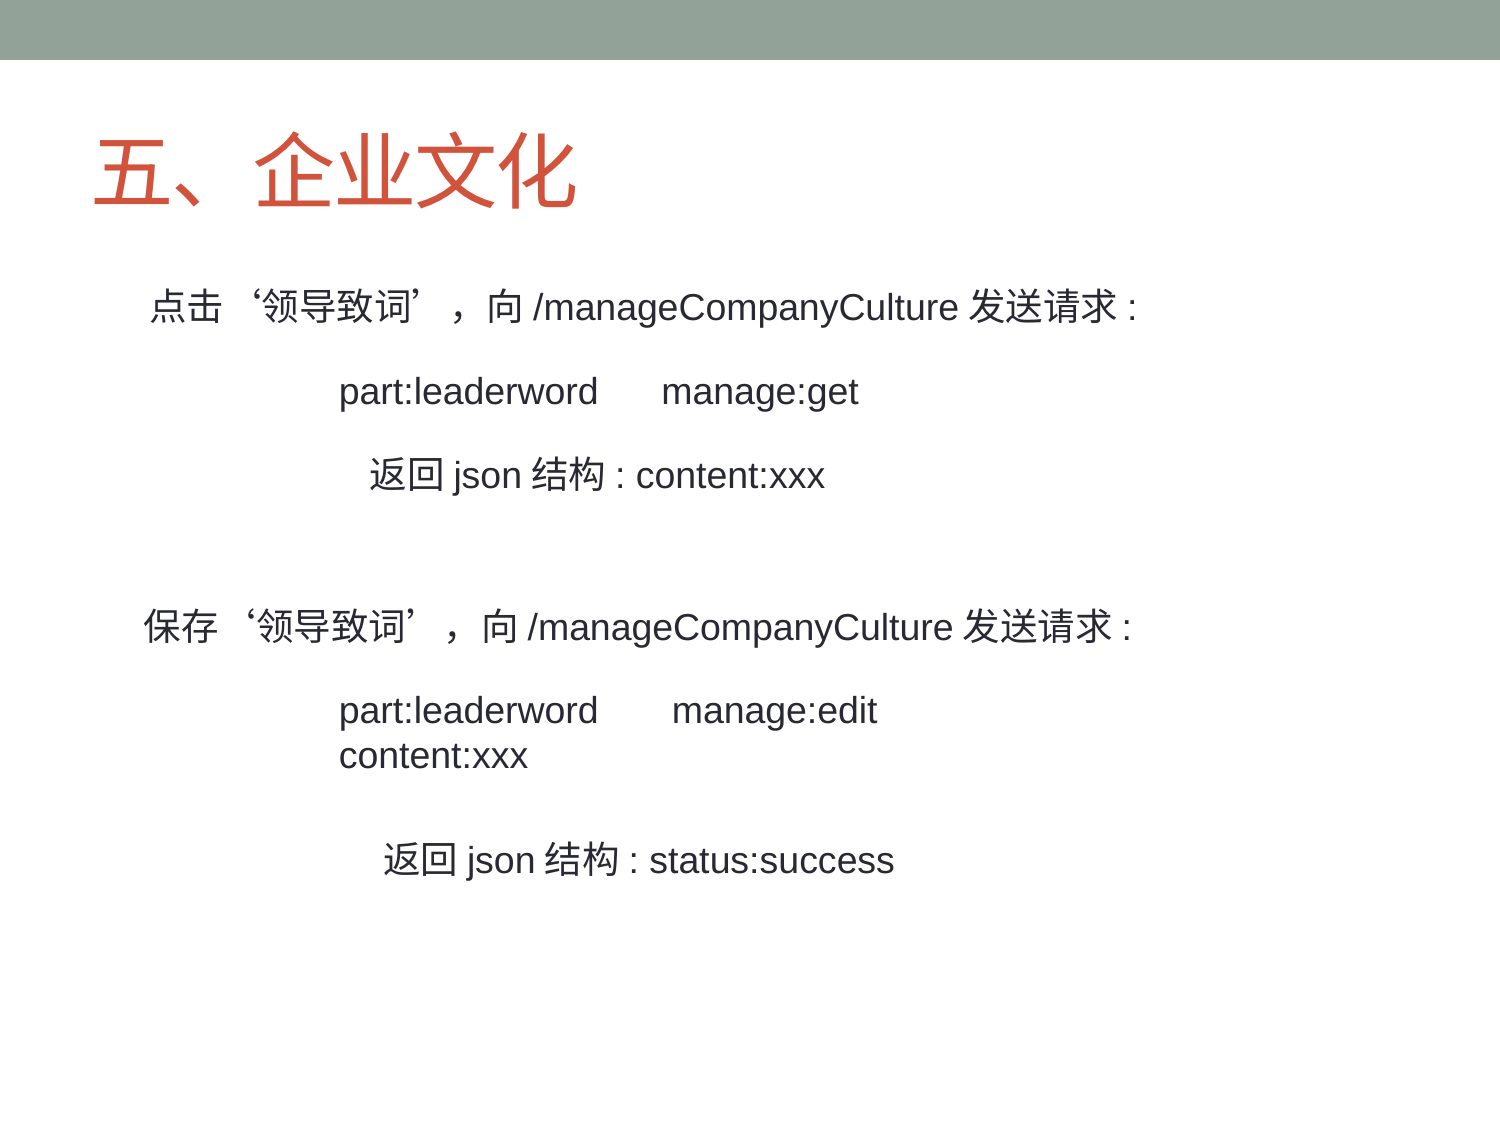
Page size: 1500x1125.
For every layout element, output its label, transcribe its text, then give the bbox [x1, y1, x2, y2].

title 五、企业文化 [75, 87, 1425, 250]
text_box 返回json结构: content:xxx [354, 444, 841, 504]
text_box part:leaderword manage:edit content:xxx [324, 678, 1075, 784]
text_box 点击‘领导致词’，向/manageCompanyCulture发送请求: [134, 275, 1153, 336]
text_box 返回json结构: status:success [368, 828, 910, 889]
text_box part:leaderword manage:get [324, 359, 1075, 419]
text_box 保存‘领导致词’，向/manageCompanyCulture发送请求: [129, 595, 1147, 656]
